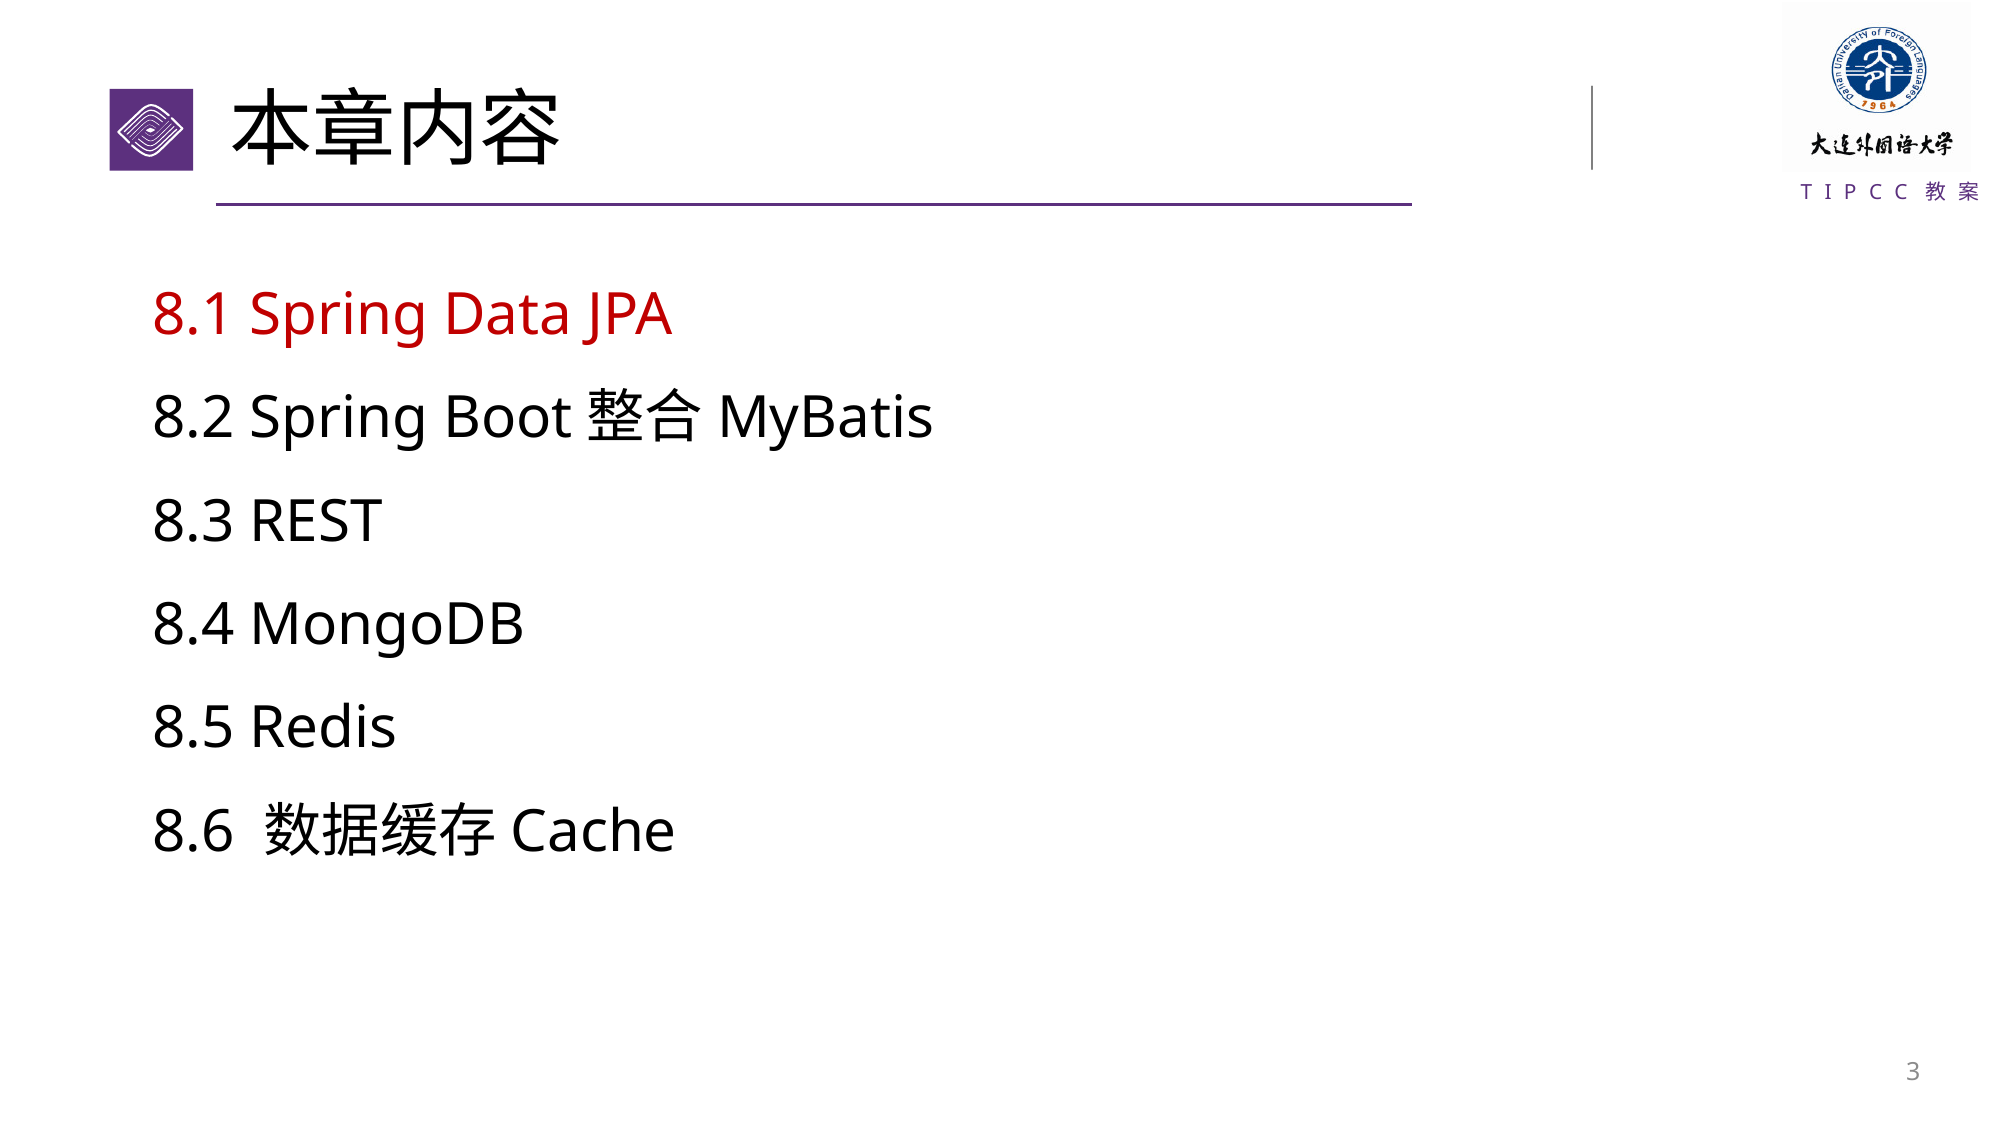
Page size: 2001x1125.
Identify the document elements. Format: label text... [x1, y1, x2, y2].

title 本章内容 [214, 59, 1564, 205]
picture [1782, 2, 1971, 172]
list 8.1 Spring Data JPA 8.2 Spring Boot整合MyBatis 8.3 REST 8.4 MongoDB 8.5 Redis 8.6 数据缓存Cache [137, 247, 1863, 1001]
slide_number 2 [1485, 1042, 1936, 1103]
